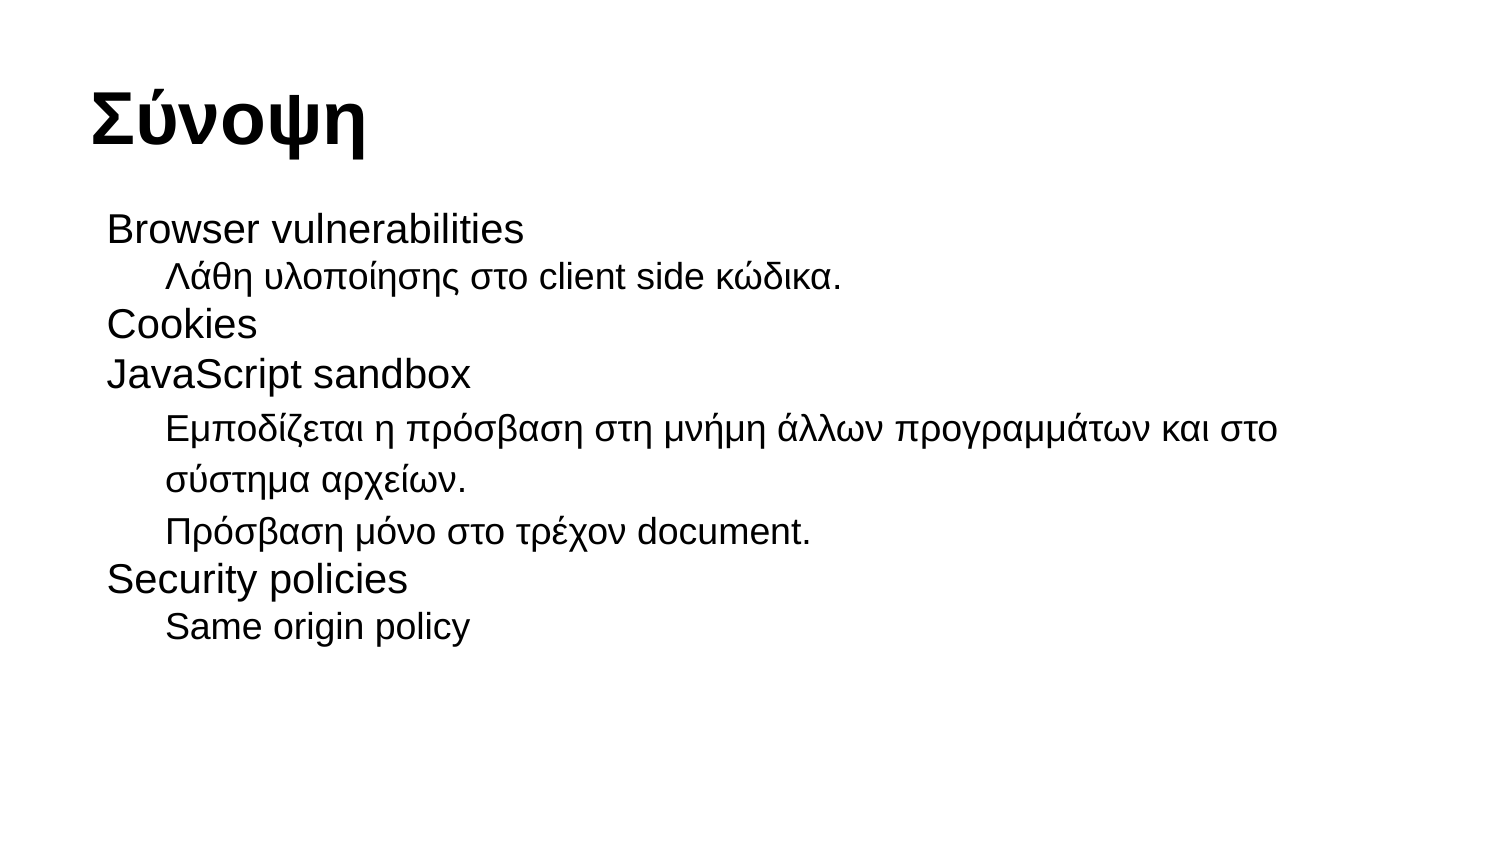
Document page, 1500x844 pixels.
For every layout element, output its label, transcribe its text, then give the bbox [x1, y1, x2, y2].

list Browser vulnerabilities Λάθη υλοποίησης στο client side κώδικα. Cookies JavaScript sandbox Εμποδίζεται η πρόσβαση στη μνήμη άλλων προγραμμάτων και στο σύστημα αρχείων. Πρόσβαση μόνο στο τρέχον document. Security policies Same origin policy [75, 186, 1425, 799]
title Σύνοψη [75, 33, 1425, 175]
